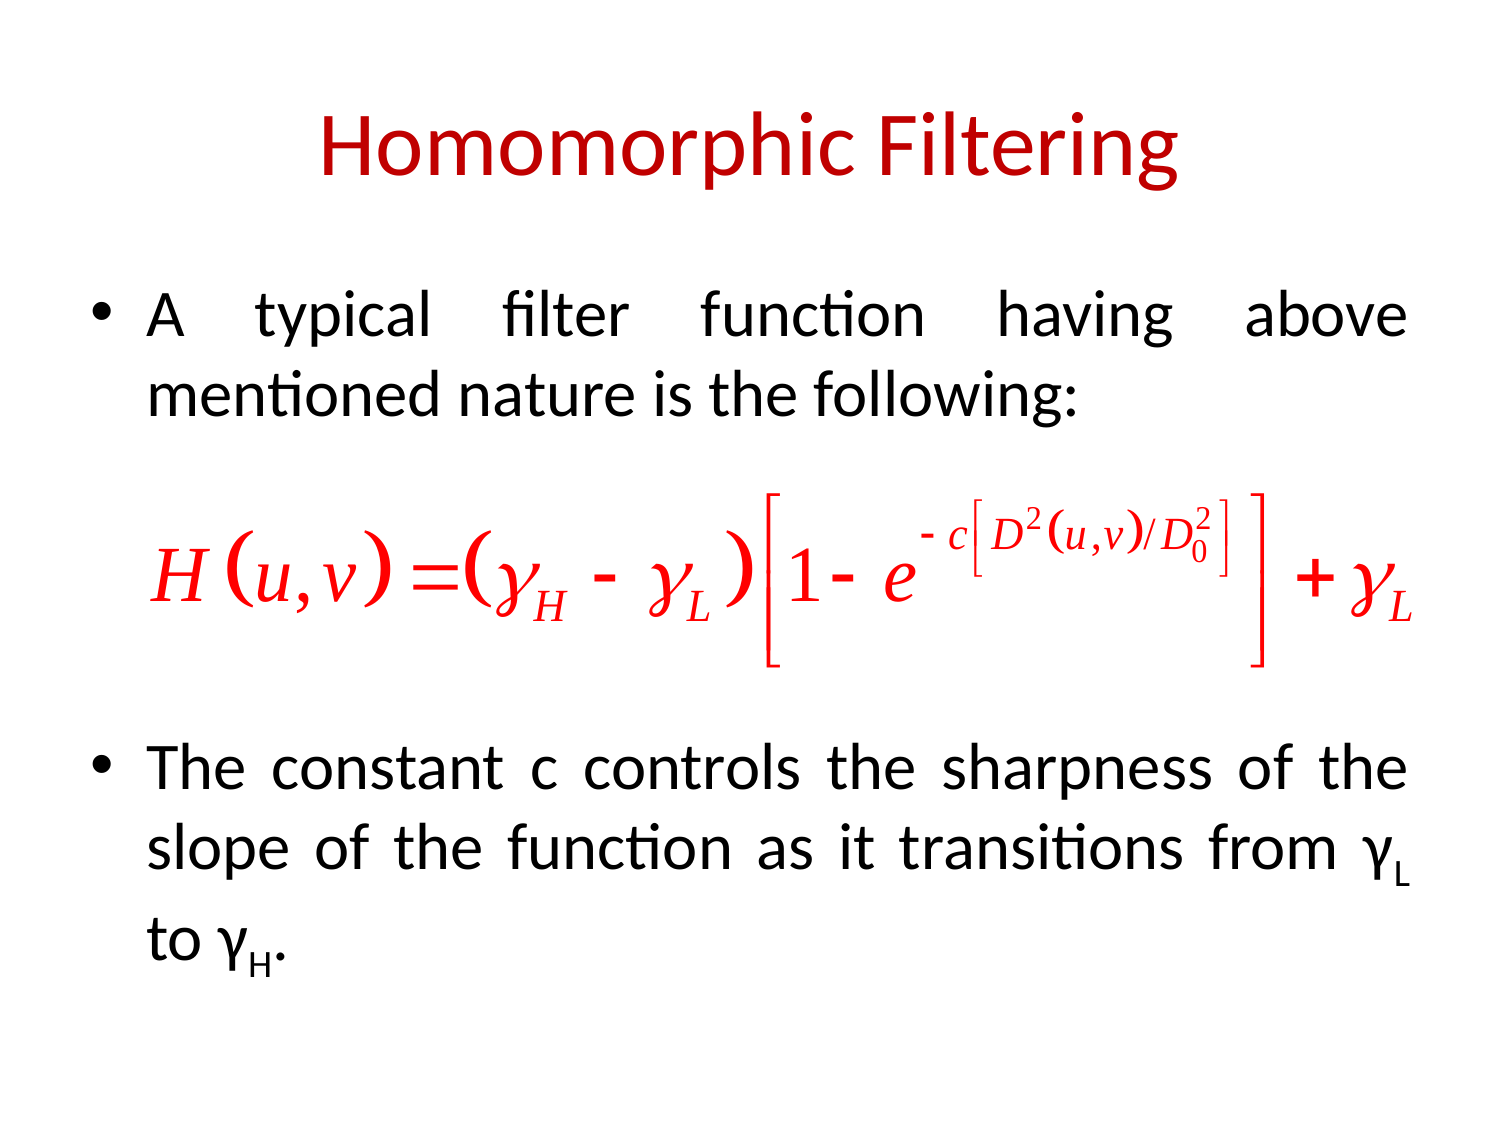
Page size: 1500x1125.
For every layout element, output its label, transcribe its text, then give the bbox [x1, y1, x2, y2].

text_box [137, 474, 1426, 688]
list A typical filter function having above mentioned nature is the following: The constant c controls the sharpness of the slope of the function as it transitions from γL to γH. [75, 262, 1425, 1005]
title Homomorphic Filtering [75, 45, 1425, 233]
